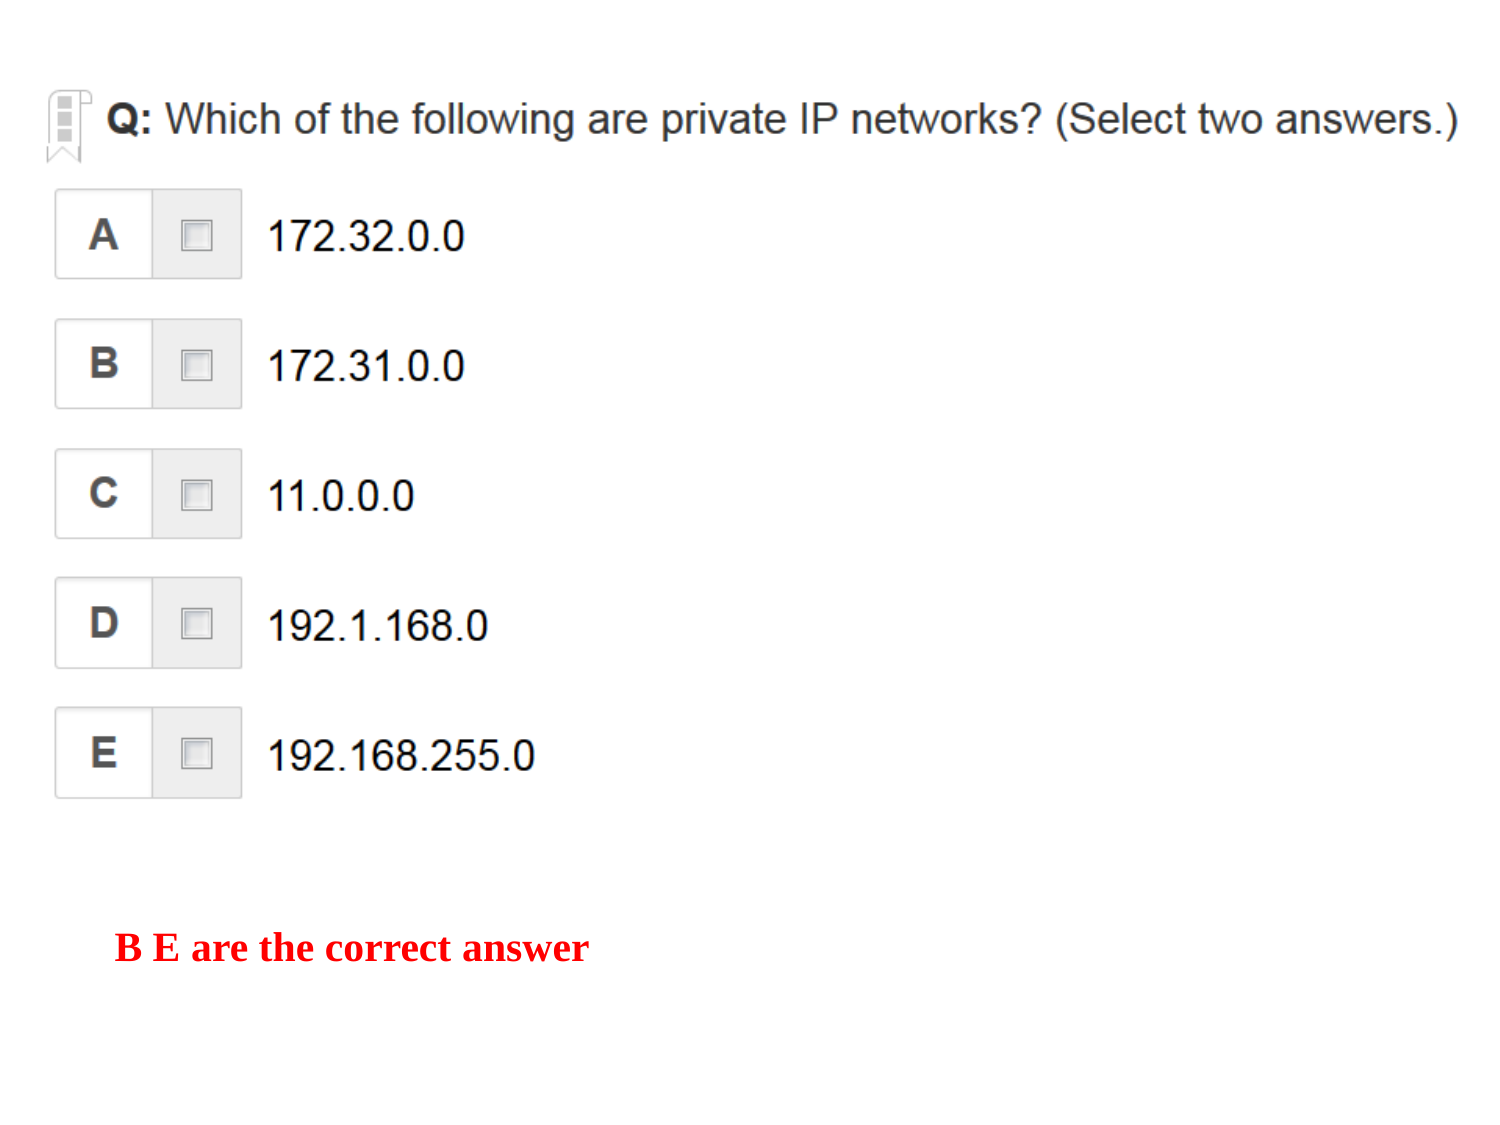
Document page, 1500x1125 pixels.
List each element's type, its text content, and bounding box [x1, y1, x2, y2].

picture [22, 62, 1478, 893]
text_box B E are the correct answer [0, 912, 1450, 978]
